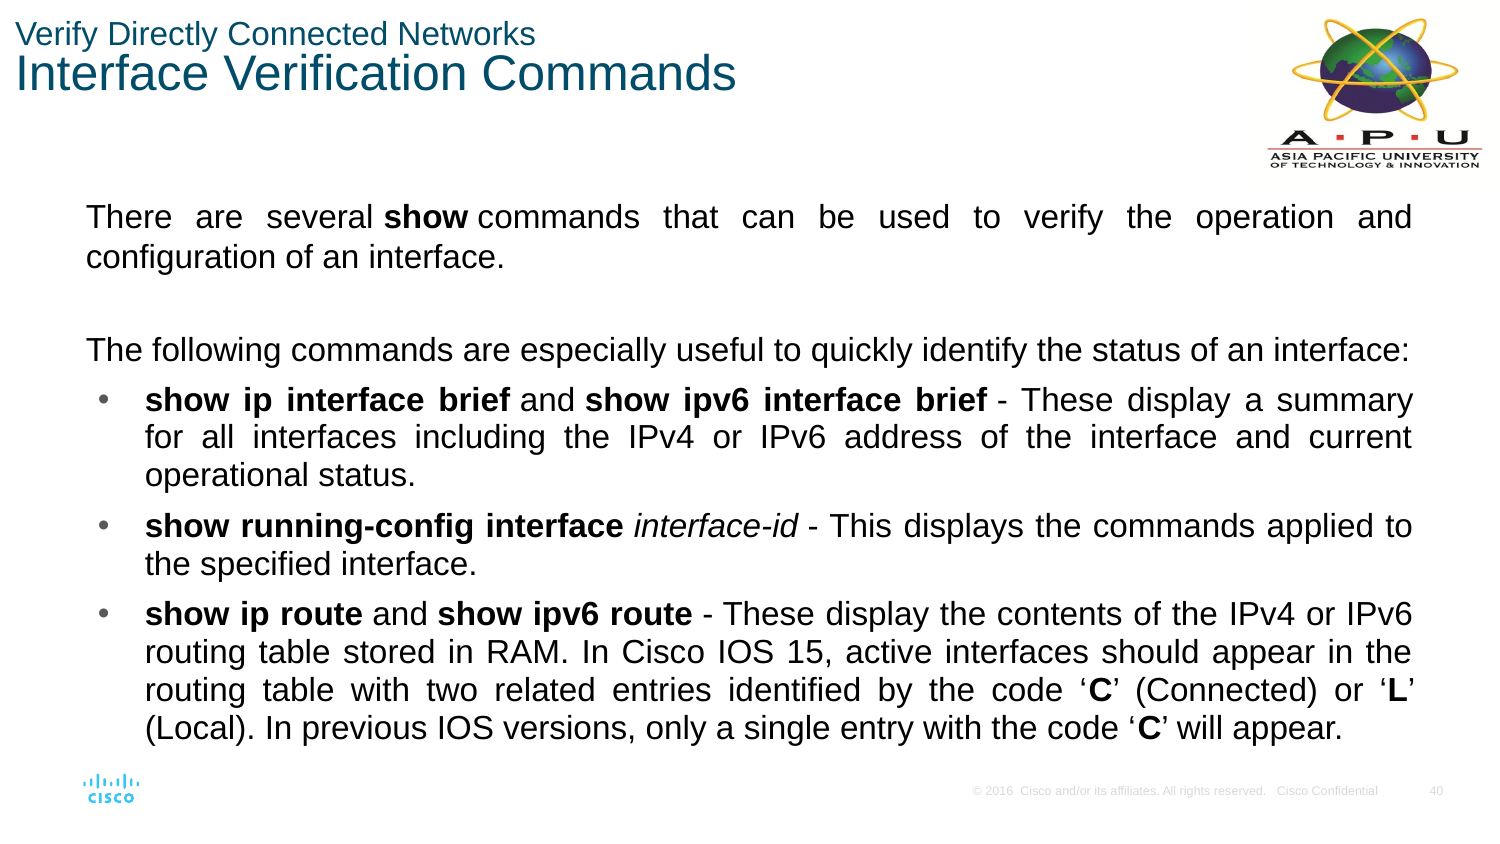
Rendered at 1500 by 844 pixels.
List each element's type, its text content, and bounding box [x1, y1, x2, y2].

picture [1251, 0, 1500, 187]
list There are several show commands that can be used to verify the operation and configuration of an interface. The following commands are especially useful to quickly identify the status of an interface: show ip interface brief and show ipv6 interface brief - These display a summary for all interfaces including the IPv4 or IPv6 address of the interface and current operational status. show running-config interface interface-id - This displays the commands applied to the specified interface. show ip route and show ipv6 route - These display the contents of the IPv4 or IPv6 routing table stored in RAM. In Cisco IOS 15, active interfaces should appear in the routing table with two related entries identified by the code ‘C’ (Connected) or ‘L’ (Local). In previous IOS versions, only a single entry with the code ‘C’ will appear. [70, 187, 1430, 794]
title Verify Directly Connected Networks Interface Verification Commands [0, 0, 1369, 121]
